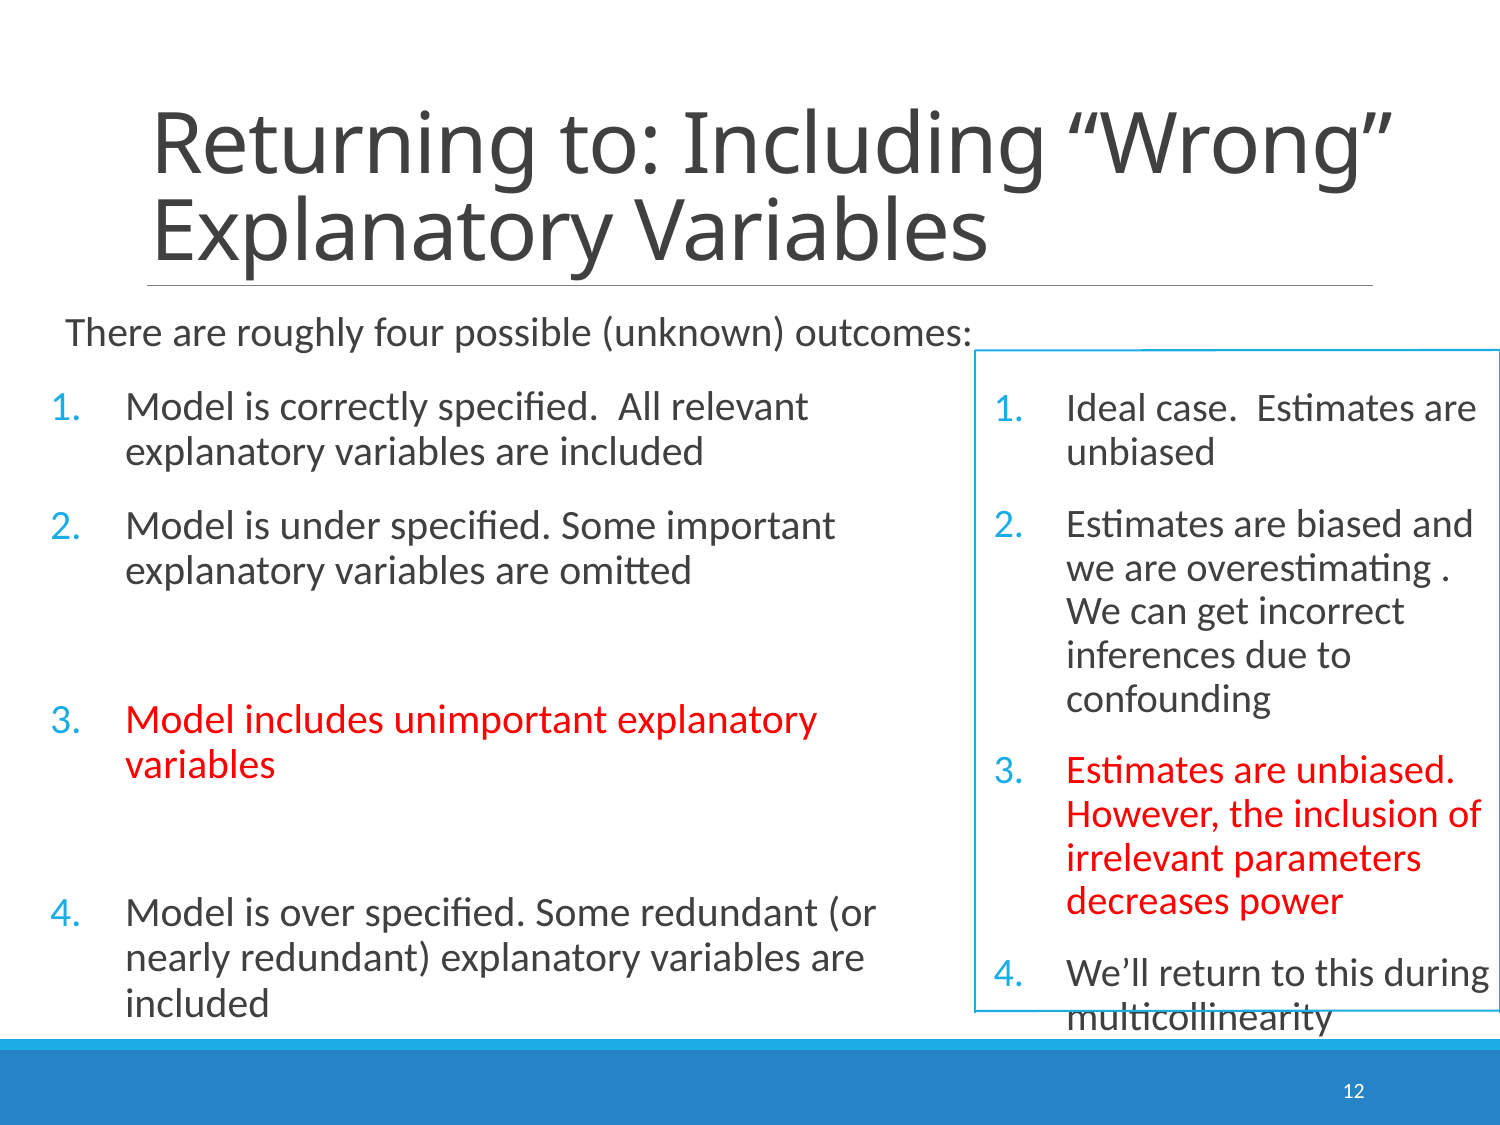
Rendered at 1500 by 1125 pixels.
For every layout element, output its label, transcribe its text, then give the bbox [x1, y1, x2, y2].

slide_number 12 [1218, 1059, 1380, 1120]
title Returning to: Including “Wrong” Explanatory Variables [135, 47, 1450, 285]
list There are roughly four possible (unknown) outcomes: Model is correctly specified. All relevant explanatory variables are included Model is under specified. Some important explanatory variables are omitted Model includes unimportant explanatory variables Model is over specified. Some redundant (or nearly redundant) explanatory variables are included [50, 302, 975, 1060]
